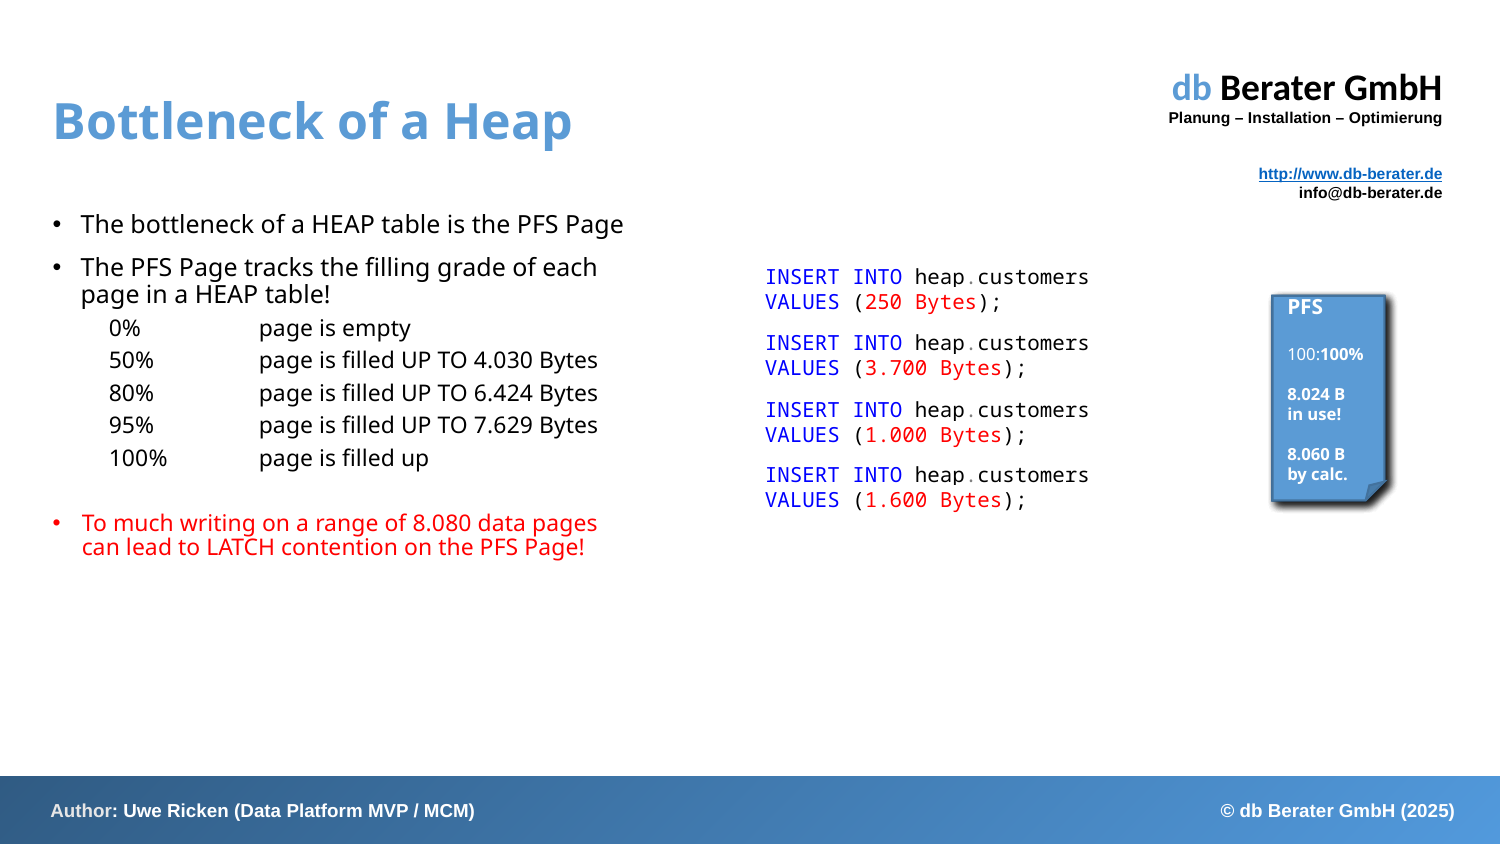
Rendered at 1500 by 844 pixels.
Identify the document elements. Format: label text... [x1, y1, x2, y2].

text_box INSERT INTO heap.customers VALUES (250 Bytes); [750, 256, 1128, 322]
text_box INSERT INTO heap.customers VALUES (3.700 Bytes); [750, 322, 1128, 388]
title Bottleneck of a Heap [41, 54, 1154, 192]
list The bottleneck of a HEAP table is the PFS Page The PFS Page tracks the filling grade of each page in a HEAP table! 0% page is empty 50% page is filled UP TO 4.030 Bytes 80% page is filled UP TO 6.424 Bytes 95% page is filled UP TO 7.629 Bytes 100% page is filled up To much writing on a range of 8.080 data pages can lead to LATCH contention on the PFS Page! [41, 206, 661, 768]
text_box PFS 100: 100% 8.024 B in use! 8.060 B by calc. [1271, 294, 1388, 502]
text_box INSERT INTO heap.customers VALUES (1.000 Bytes); [750, 389, 1128, 454]
text_box INSERT INTO heap.customers VALUES (1.600 Bytes); [750, 454, 1128, 519]
